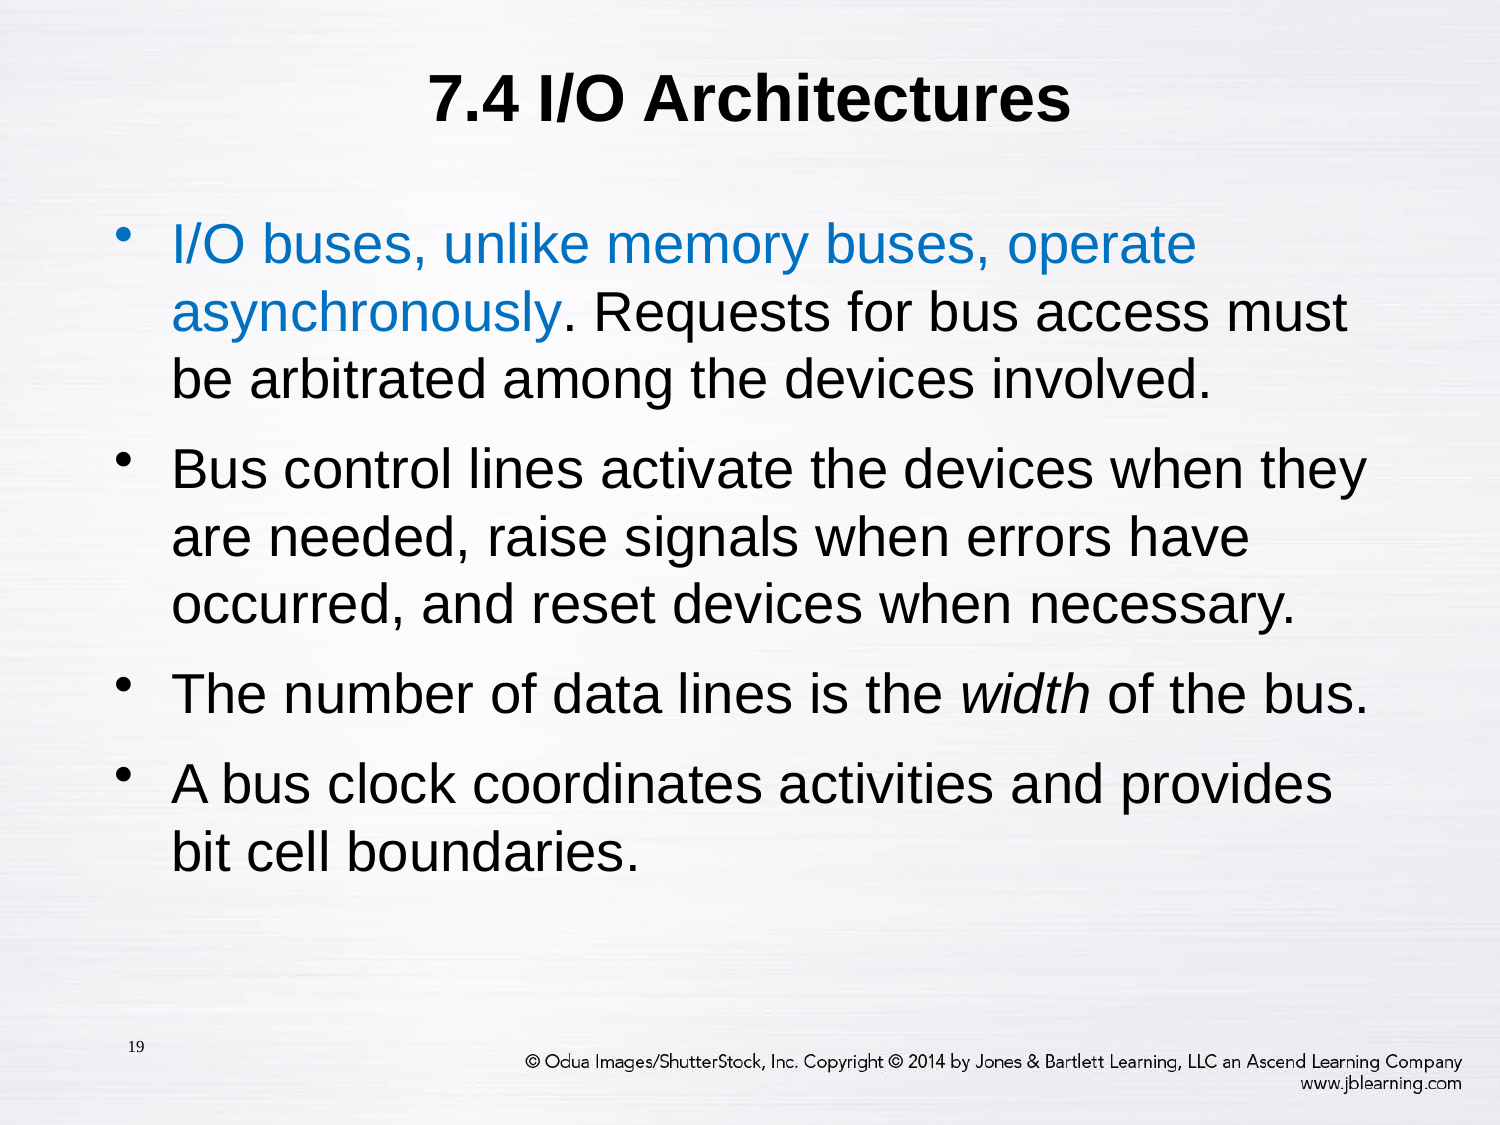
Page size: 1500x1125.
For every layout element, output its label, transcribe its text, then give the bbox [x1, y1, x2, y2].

picture [0, 0, 1500, 1125]
list I/O buses, unlike memory buses, operate asynchronously. Requests for bus access must be arbitrated among the devices involved. Bus control lines activate the devices when they are needed, raise signals when errors have occurred, and reset devices when necessary. The number of data lines is the width of the bus. A bus clock coordinates activities and provides bit cell boundaries. [99, 200, 1388, 900]
slide_number 19 [112, 1025, 425, 1100]
title 7.4 I/O Architectures [262, 50, 1238, 140]
